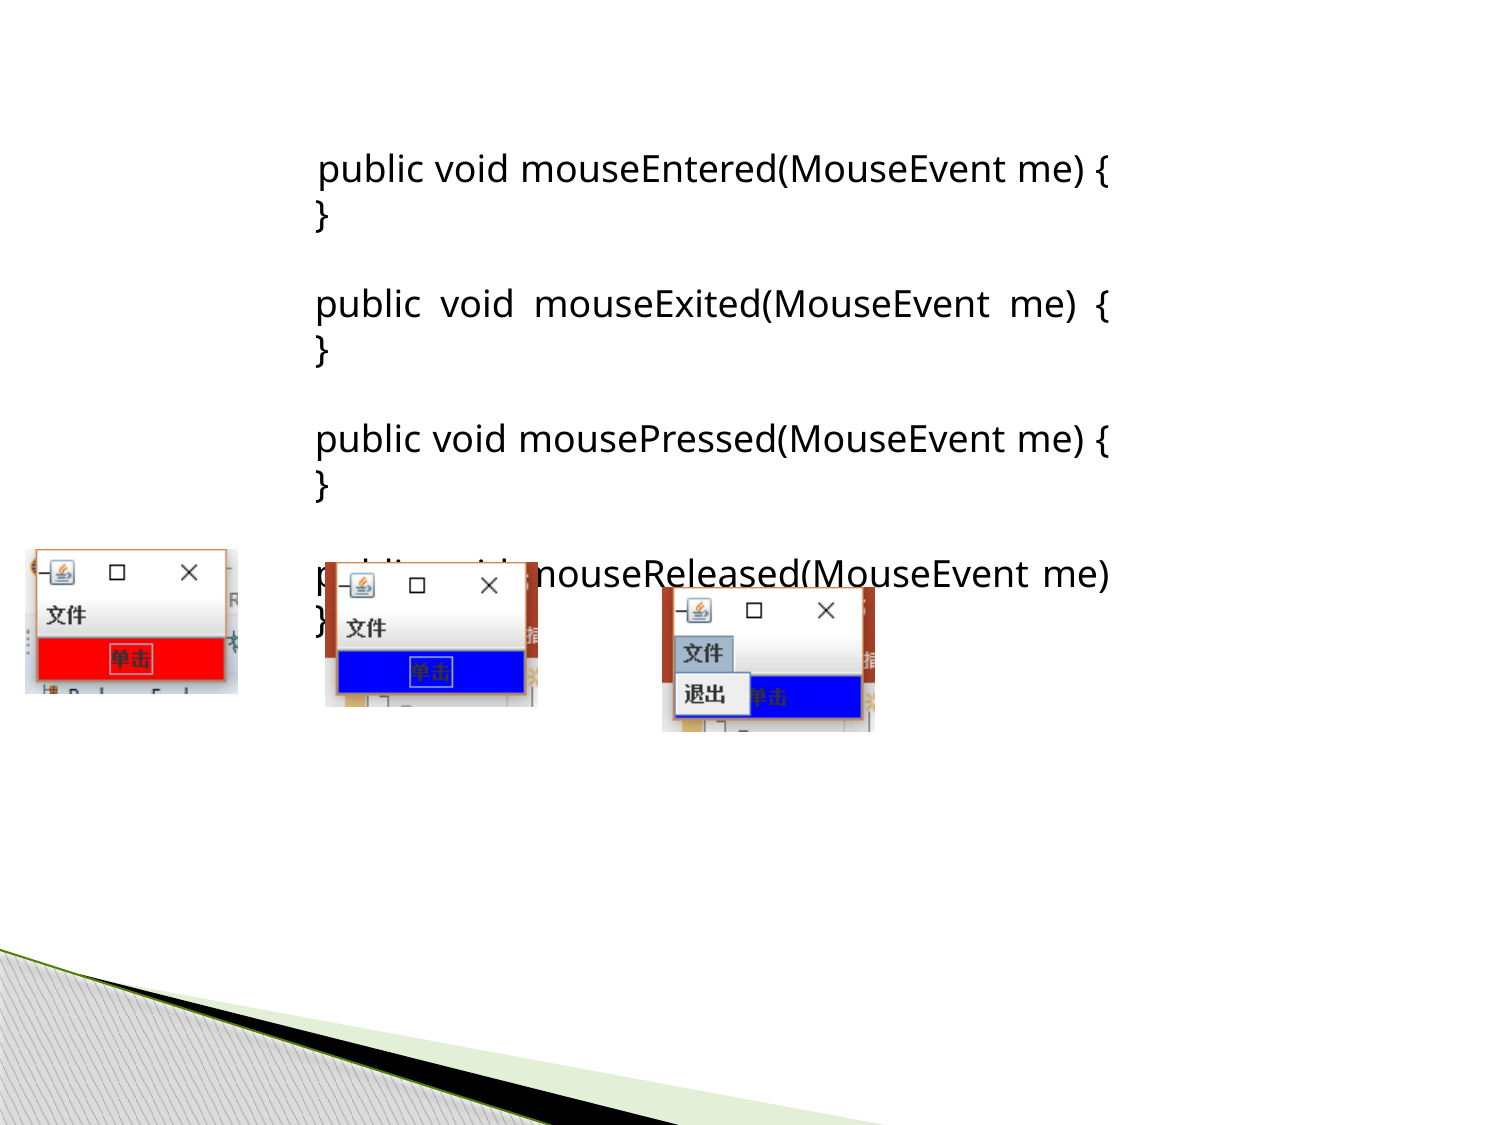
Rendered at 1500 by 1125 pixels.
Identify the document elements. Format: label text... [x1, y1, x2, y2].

picture [662, 587, 876, 732]
picture [324, 562, 538, 707]
picture [24, 549, 238, 694]
text_box public void mouseEntered(MouseEvent me) { } public void mouseExited(MouseEvent me) { } public void mousePressed(MouseEvent me) { } public void mouseReleased(MouseEvent me) { } } [149, 137, 1125, 693]
